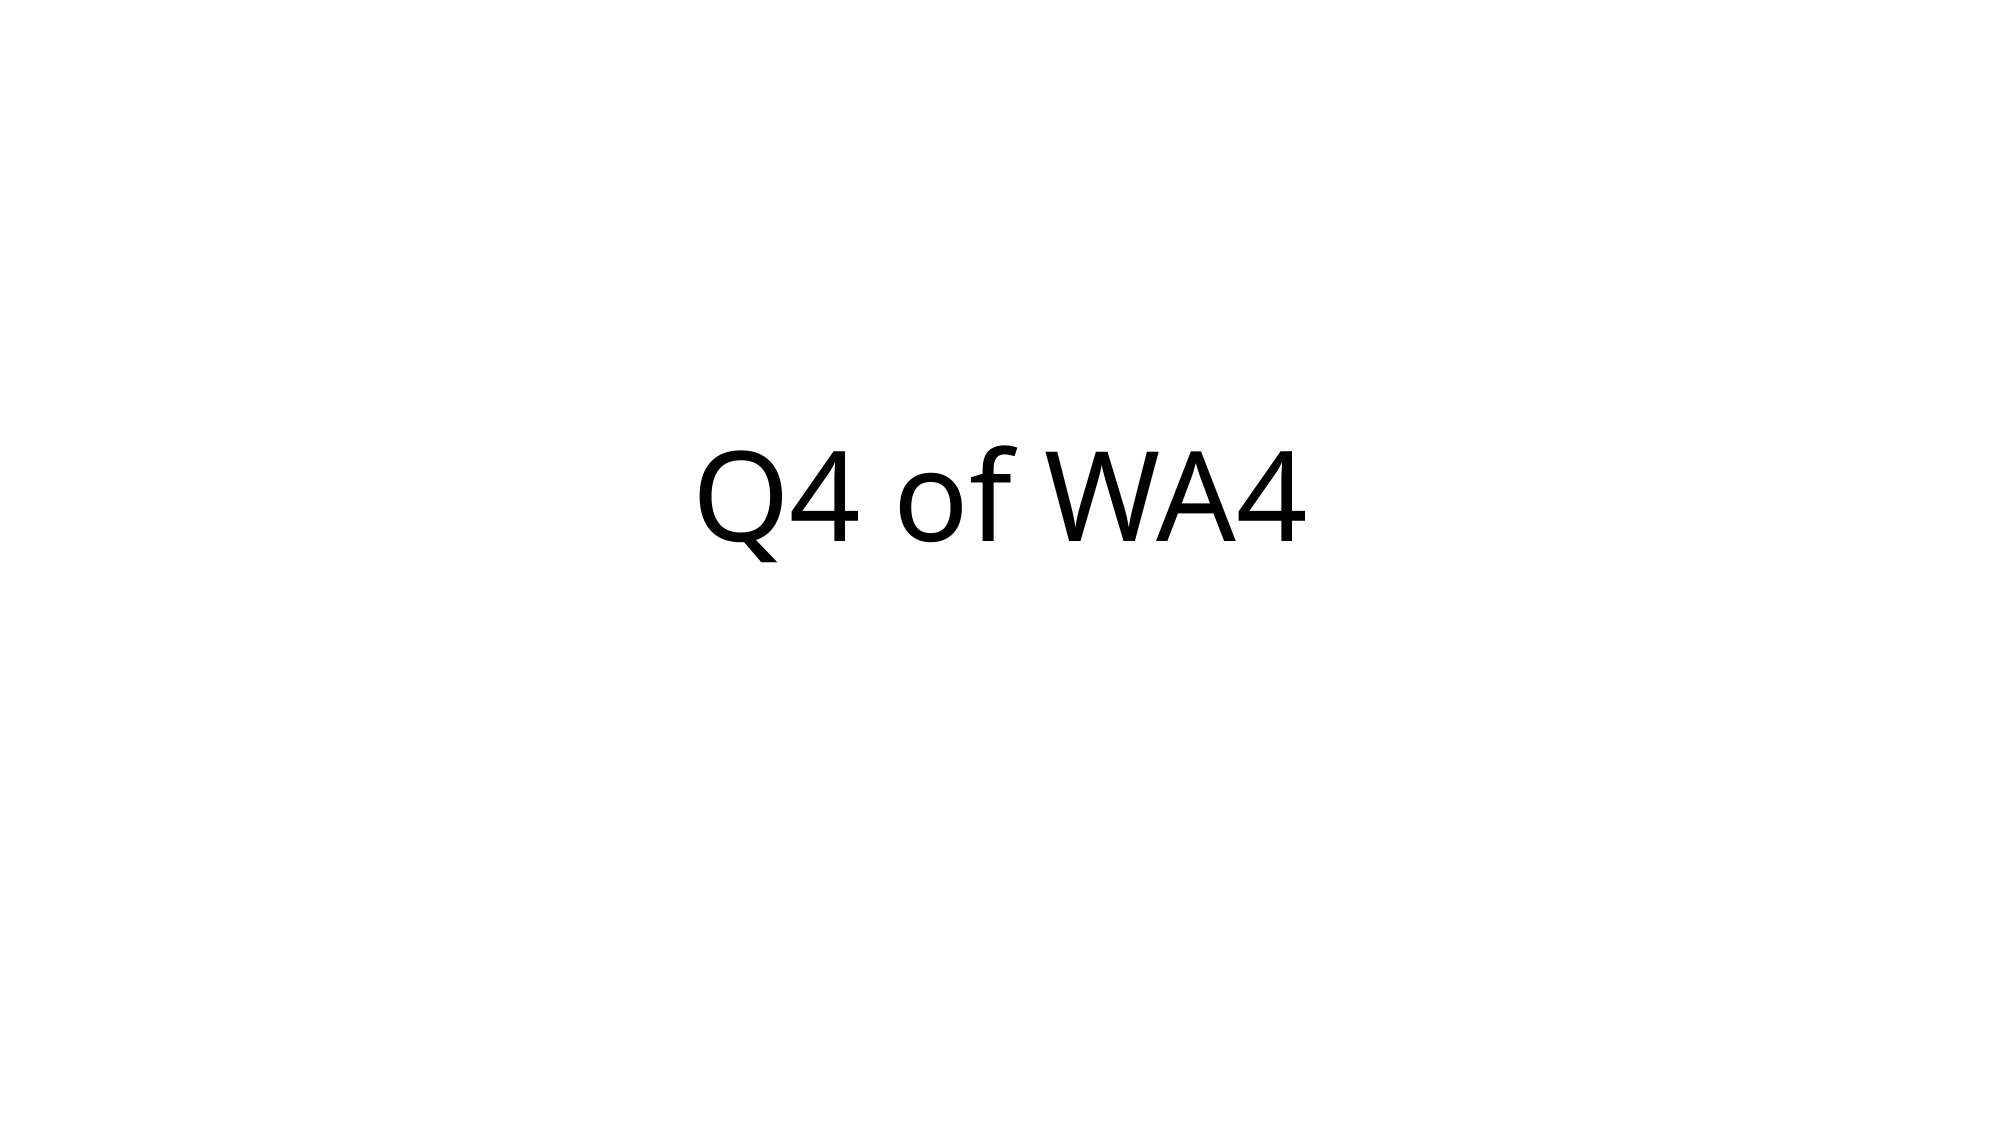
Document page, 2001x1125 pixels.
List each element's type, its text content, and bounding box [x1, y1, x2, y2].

title Q4 of WA4 [249, 184, 1750, 576]
